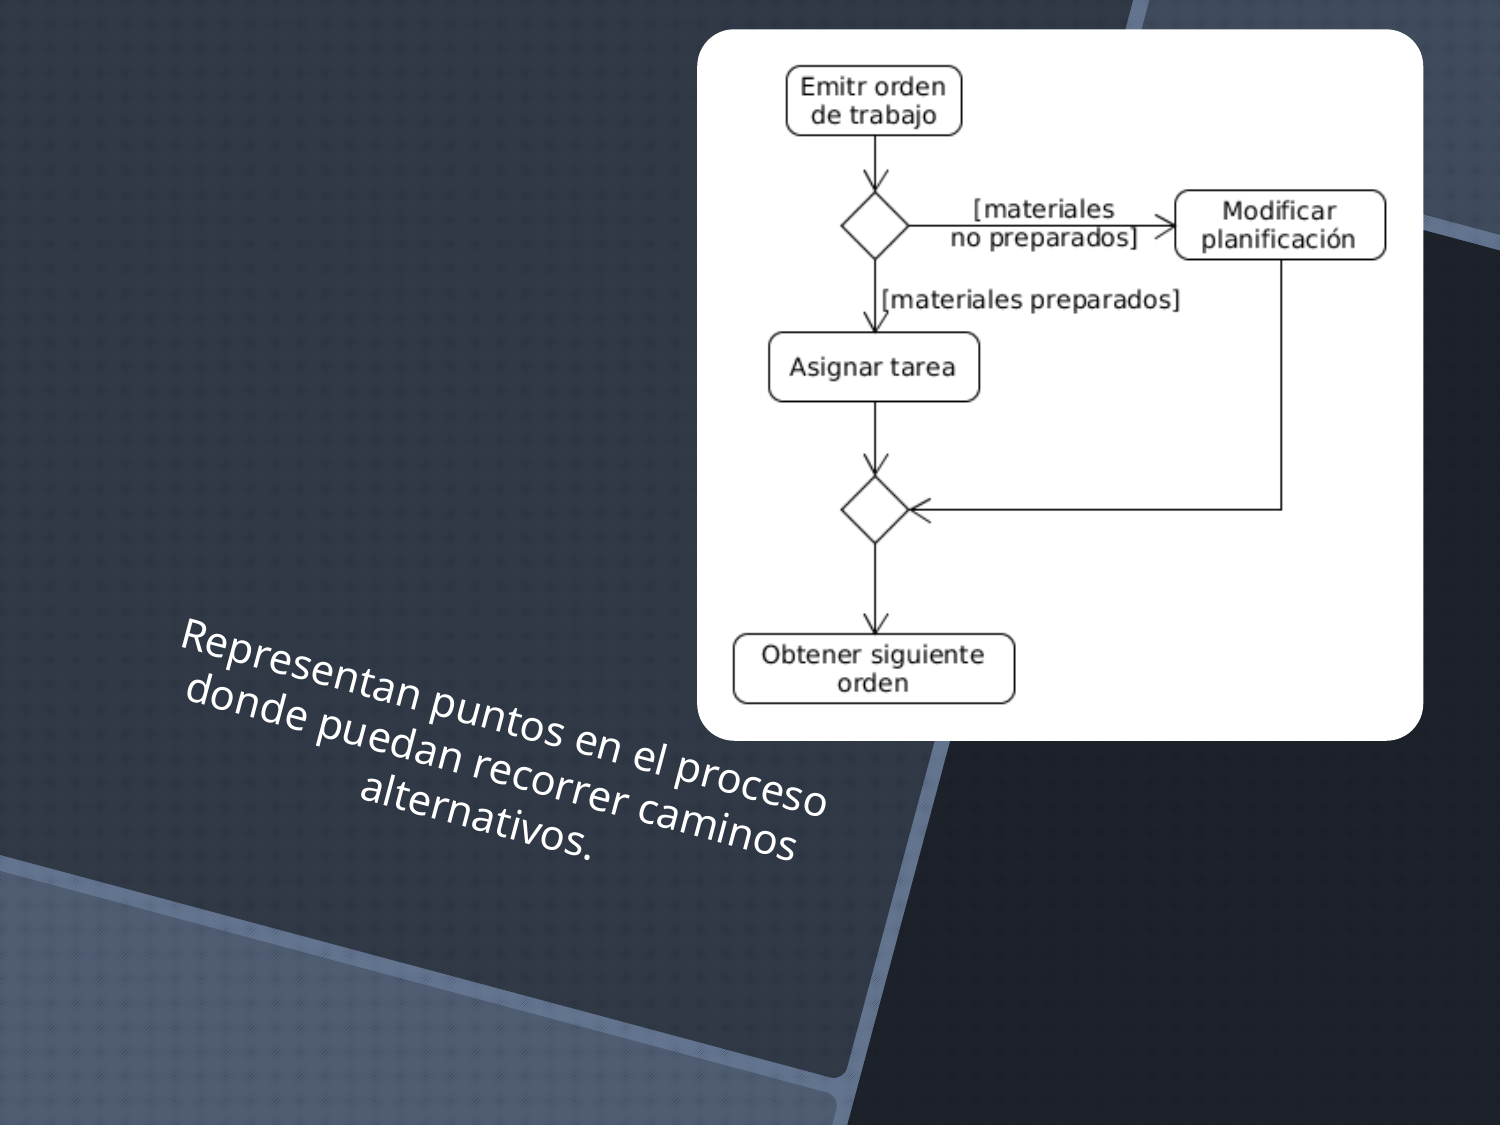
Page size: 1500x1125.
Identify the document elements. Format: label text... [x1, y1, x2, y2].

title Bifurcación [898, 754, 1297, 1056]
picture [698, 30, 1423, 740]
list Representan puntos en el proceso donde puedan recorrer caminos alternativos. [121, 594, 856, 969]
